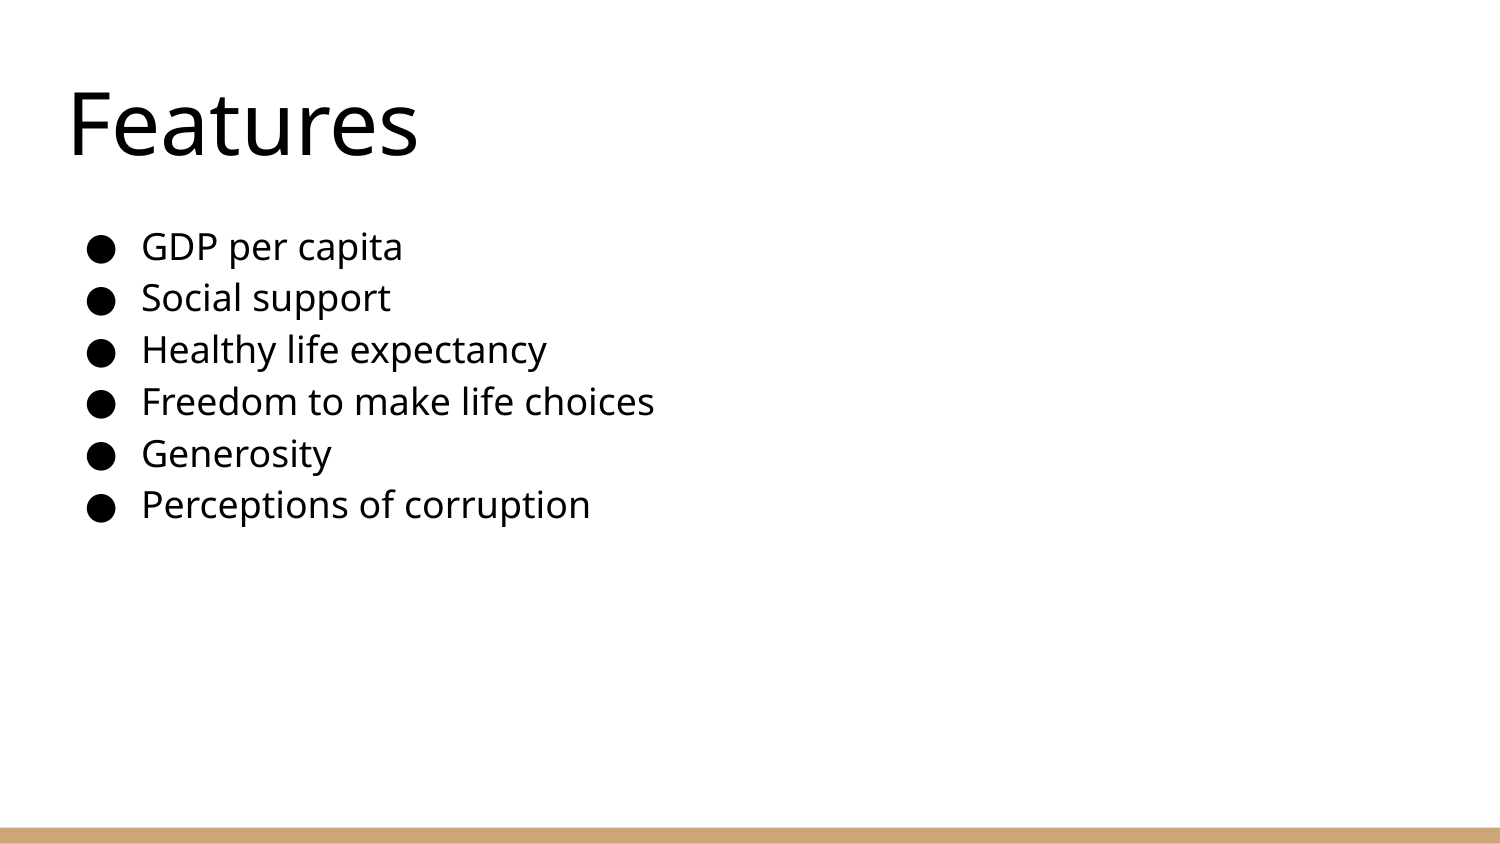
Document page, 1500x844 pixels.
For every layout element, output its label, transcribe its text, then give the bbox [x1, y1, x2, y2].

title Features [51, 51, 1449, 189]
list GDP per capita Social support Healthy life expectancy Freedom to make life choices Generosity Perceptions of corruption [51, 200, 1449, 752]
